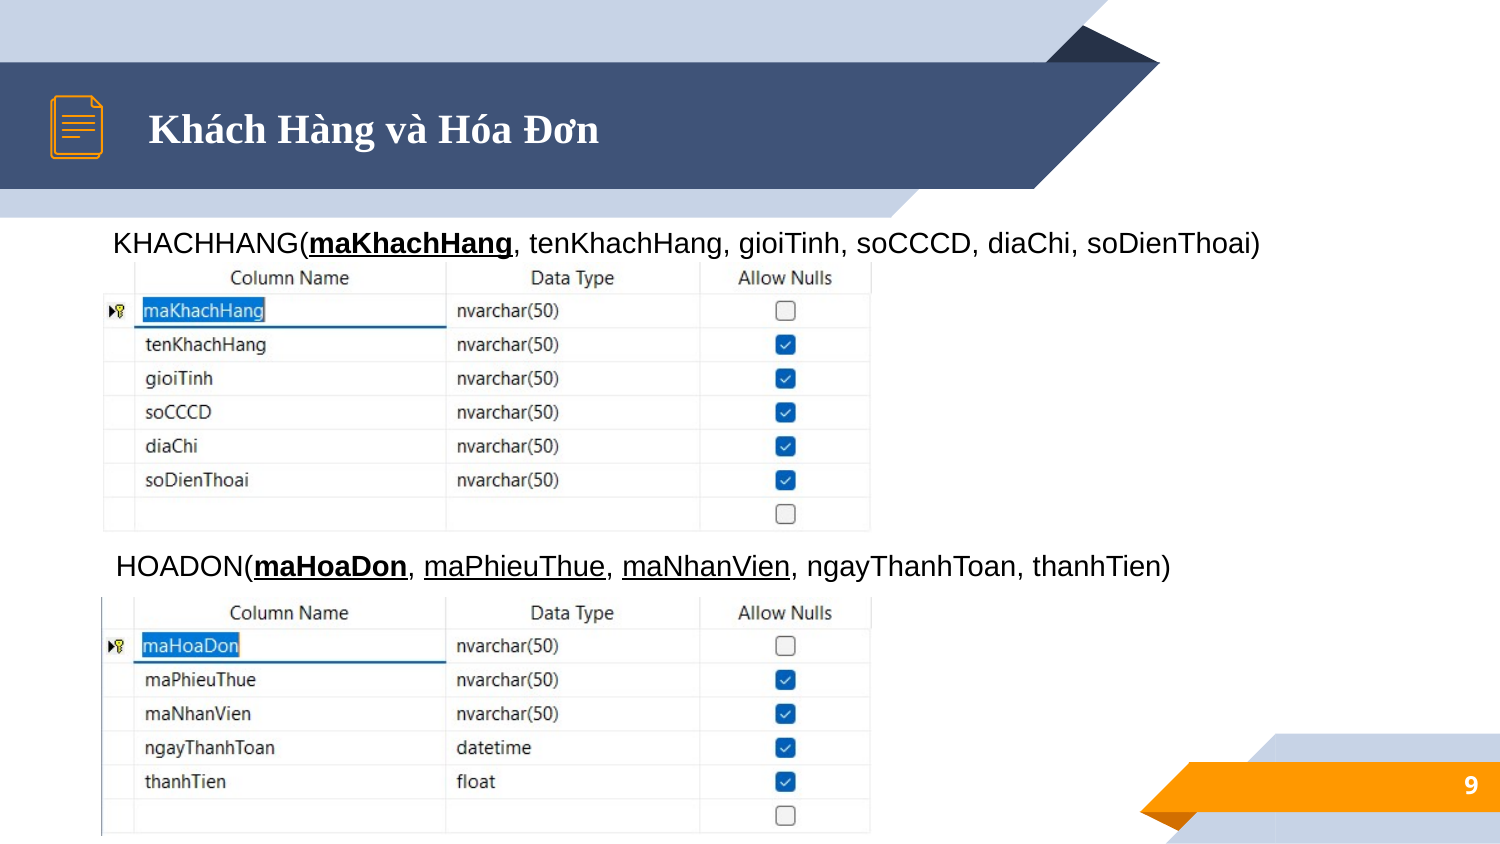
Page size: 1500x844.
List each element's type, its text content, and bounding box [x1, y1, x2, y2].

slide_number 9 [1249, 760, 1494, 813]
picture [102, 262, 873, 533]
text_box KHACHHANG(maKhachHang, tenKhachHang, gioiTinh, soCCCD, diaChi, soDienThoai) [98, 216, 1277, 267]
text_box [50, 96, 103, 159]
text_box HOADON(maHoaDon, maPhieuThue, maNhanVien, ngayThanhToan, thanhTien) [101, 539, 1187, 590]
title Khách Hàng và Hóa Đơn [133, 64, 997, 190]
picture [101, 597, 873, 836]
